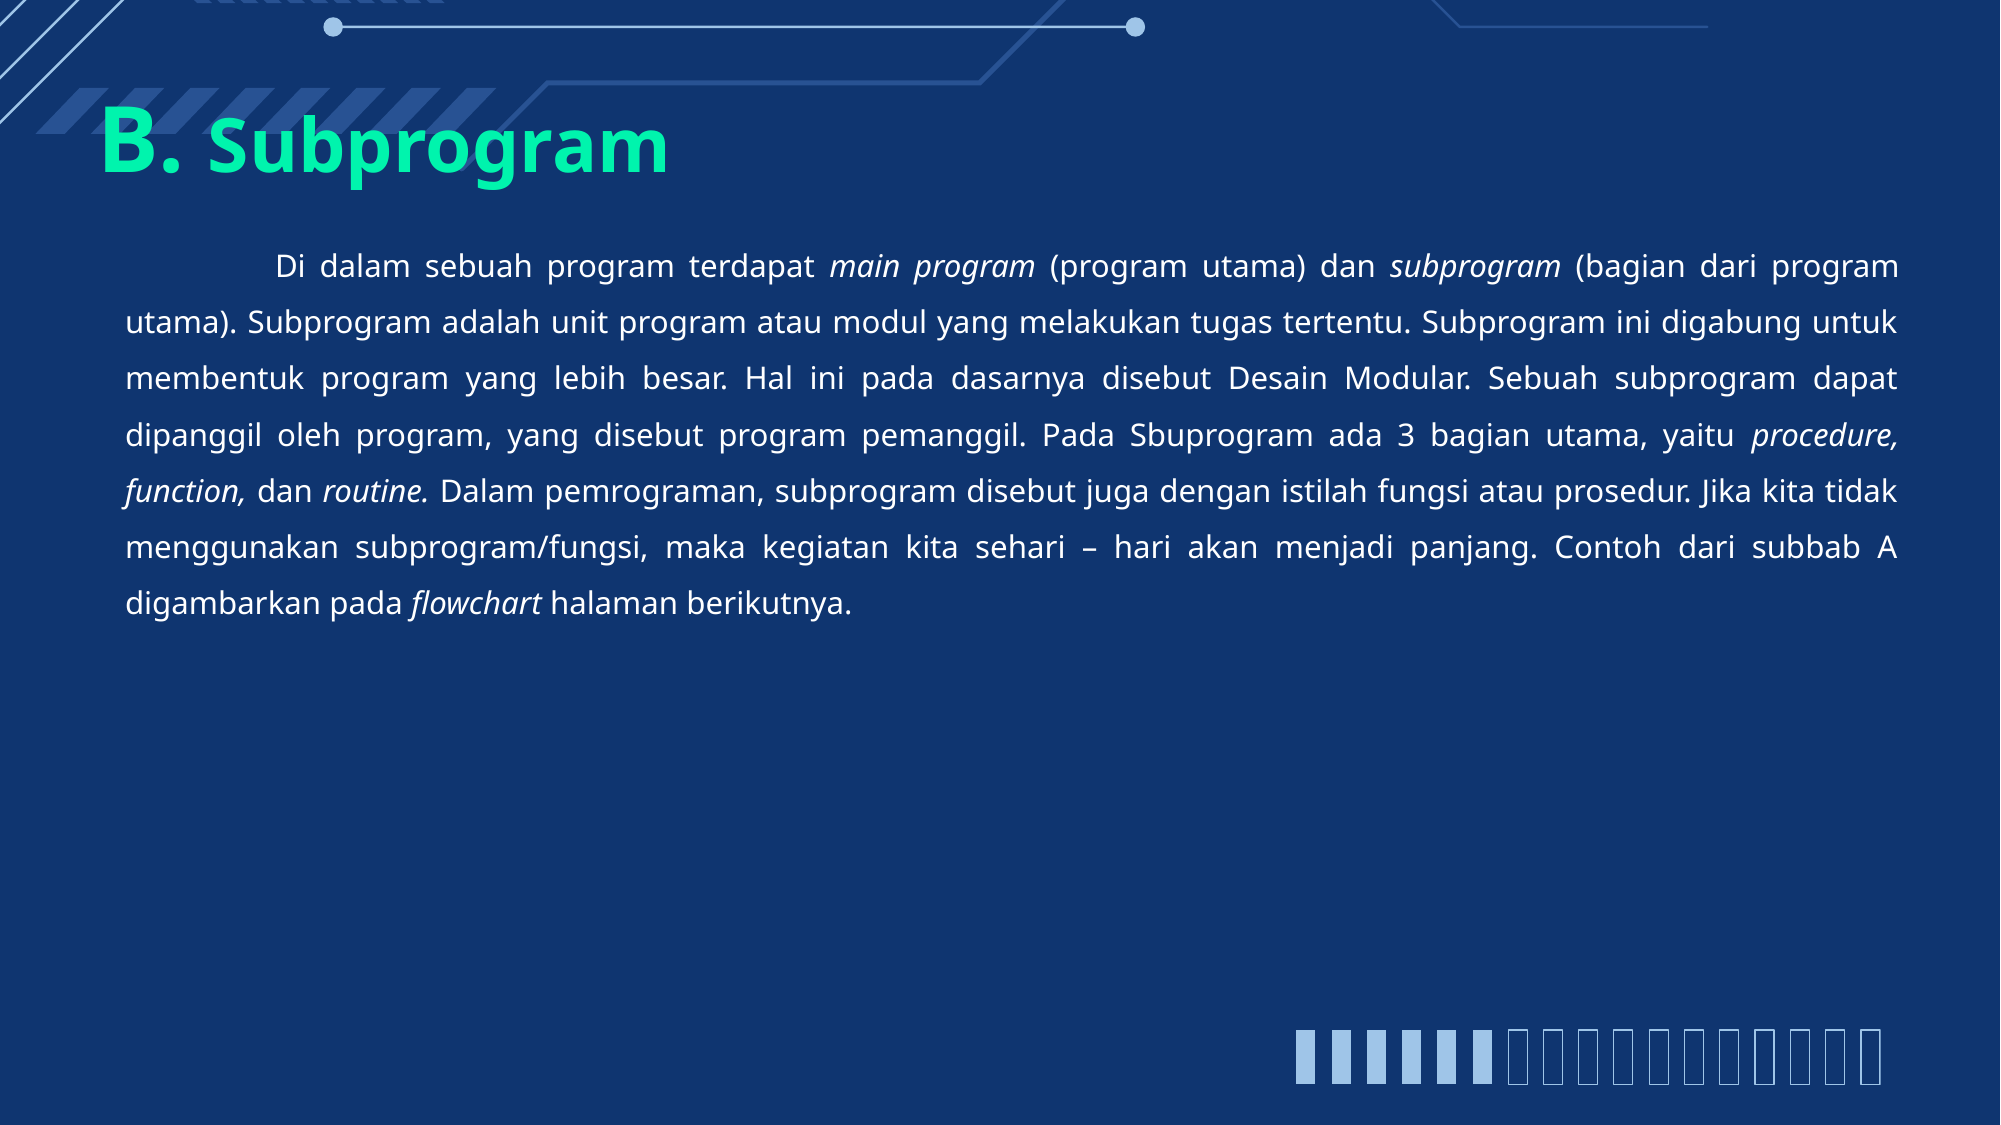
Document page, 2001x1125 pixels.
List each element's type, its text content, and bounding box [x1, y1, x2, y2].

list Di dalam sebuah program terdapat main program (program utama) dan subprogram (bagian dari program utama). Subprogram adalah unit program atau modul yang melakukan tugas tertentu. Subprogram ini digabung untuk membentuk program yang lebih besar. Hal ini pada dasarnya disebut Desain Modular. Sebuah subprogram dapat dipanggil oleh program, yang disebut program pemanggil. Pada Sbuprogram ada 3 bagian utama, yaitu procedure, function, dan routine. Dalam pemrograman, subprogram disebut juga dengan istilah fungsi atau prosedur. Jika kita tidak menggunakan subprogram/fungsi, maka kegiatan kita sehari – hari akan menjadi panjang. Contoh dari subbab A digambarkan pada flowchart halaman berikutnya. [97, 227, 1900, 1000]
title B. Subprogram [97, 80, 1900, 187]
